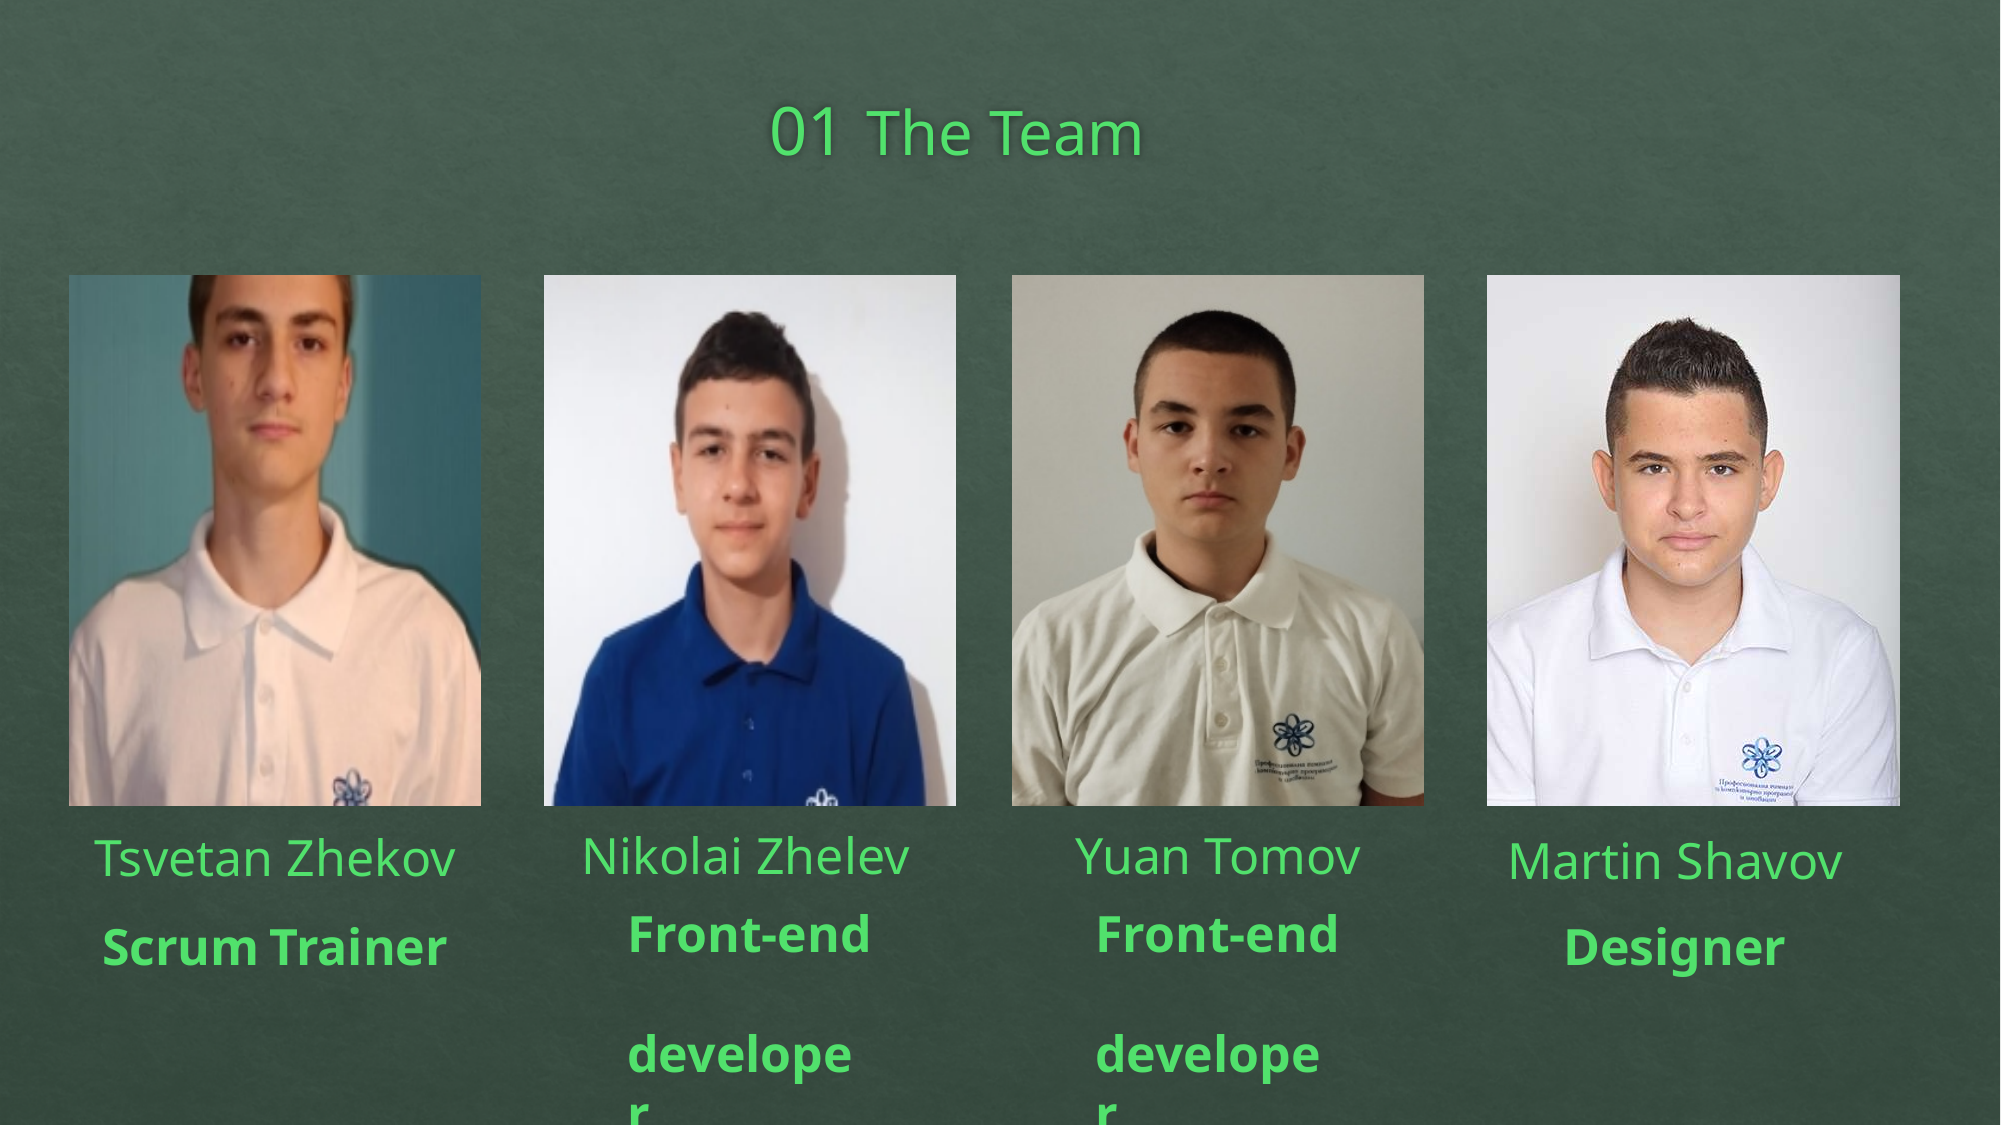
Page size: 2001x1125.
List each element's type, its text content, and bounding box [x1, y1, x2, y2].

text_box Nikolai Zhelev [566, 818, 925, 892]
picture [544, 275, 957, 807]
text_box Yuan Tomov [1060, 818, 1377, 892]
text_box Tsvetan Zhekov [69, 819, 481, 894]
title 01 The Team [107, 65, 1807, 225]
text_box Designer [1548, 908, 1825, 1023]
picture [1487, 275, 1900, 807]
text_box Martin Shavov [1492, 821, 1880, 897]
text_box [1012, 821, 1424, 898]
picture [1012, 275, 1425, 807]
picture [69, 275, 482, 807]
text_box Front-end developer [1080, 898, 1357, 1125]
text_box Front-end developer [612, 895, 889, 1125]
text_box Scrum Trainer [69, 908, 481, 983]
